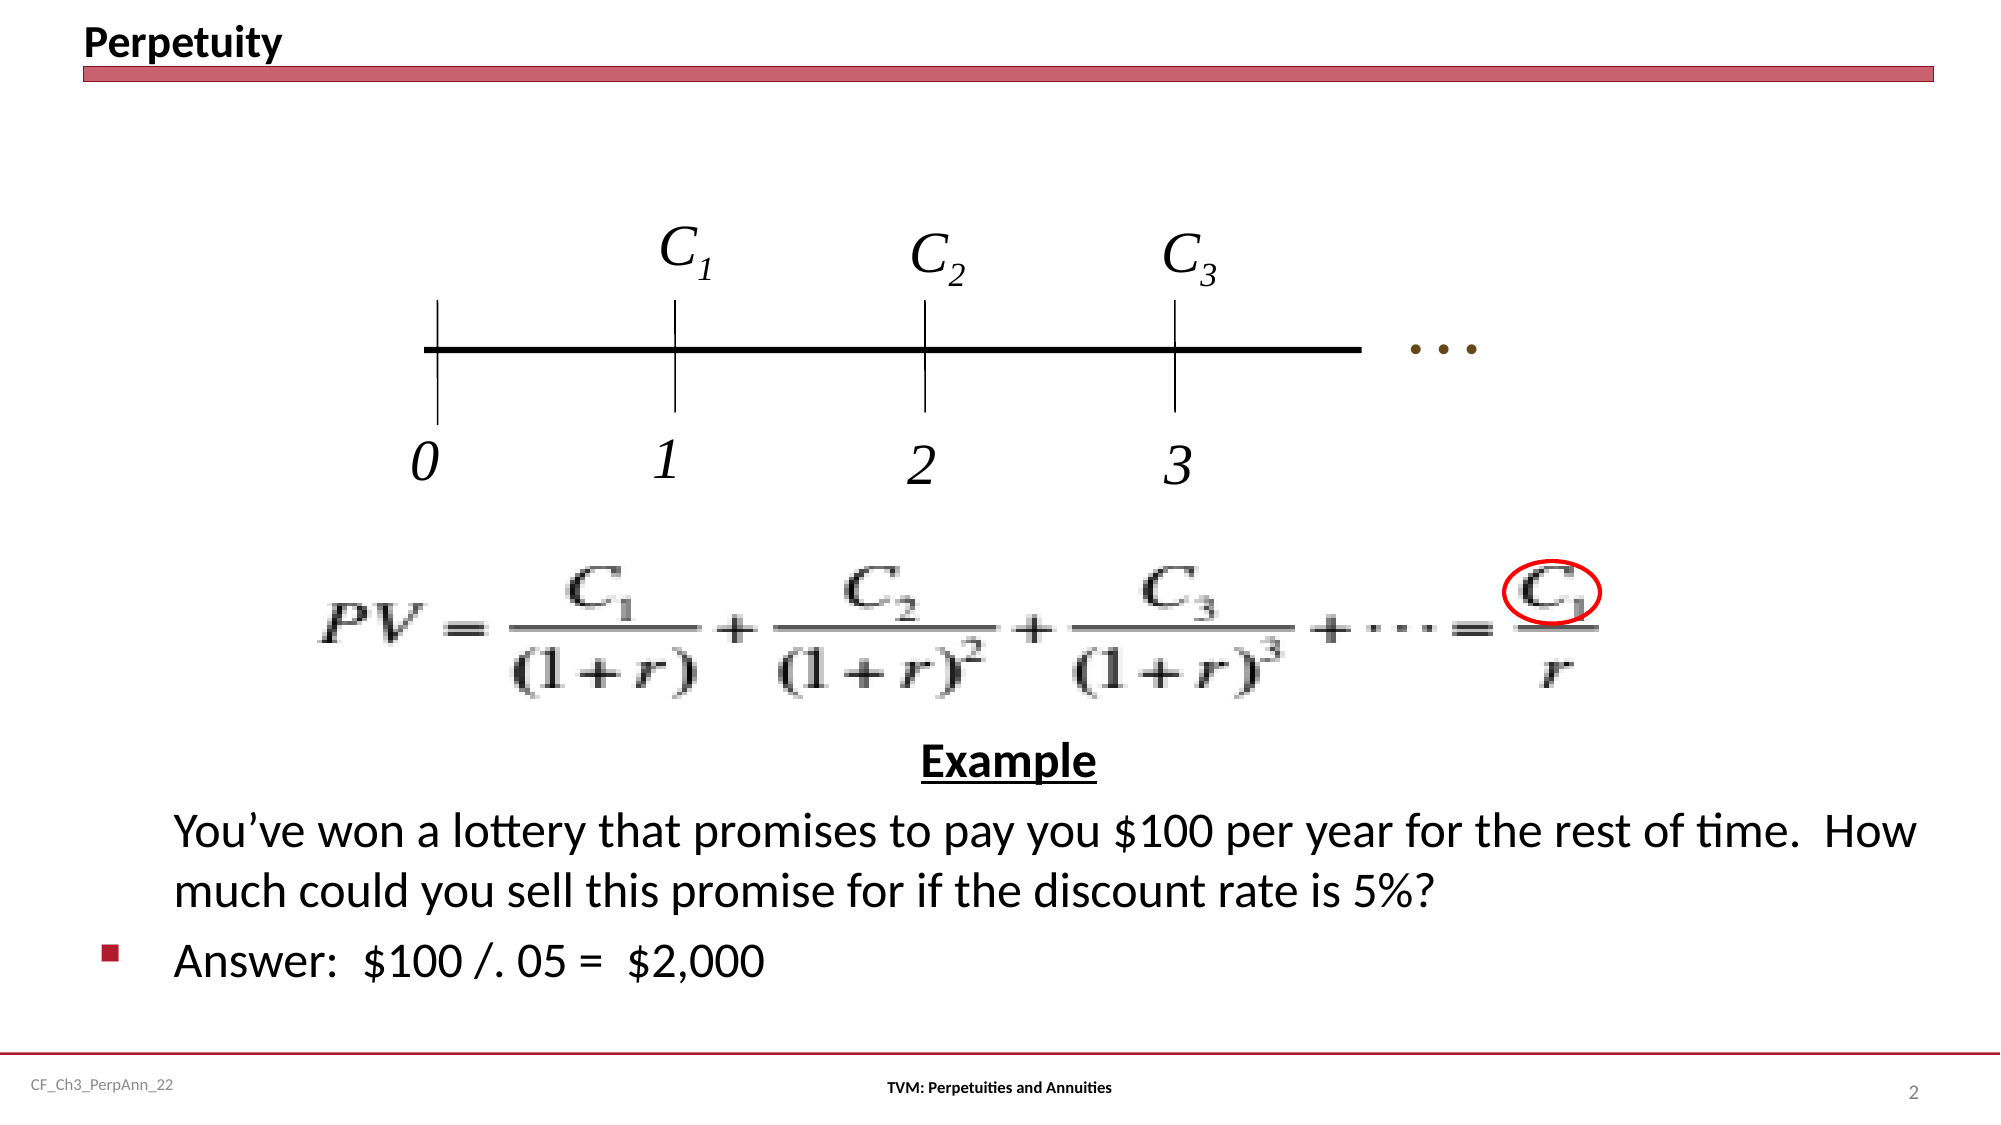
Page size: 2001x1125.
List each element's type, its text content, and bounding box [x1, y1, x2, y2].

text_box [395, 318, 455, 501]
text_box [892, 206, 983, 505]
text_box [307, 555, 1601, 701]
slide_number 2 [1834, 1061, 1934, 1122]
list Example You’ve won a lottery that promises to pay you $100 per year for the rest of time. How much could you sell this promise for if the discount rate is 5%? Answer: $100 /. 05 = $2,000 [83, 87, 1934, 1041]
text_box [1144, 206, 1235, 505]
title Perpetuity [83, 6, 1935, 67]
text_box … [1387, 262, 1488, 378]
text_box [637, 199, 732, 499]
footer TVM: Perpetuities and Annuities [683, 1056, 1317, 1117]
